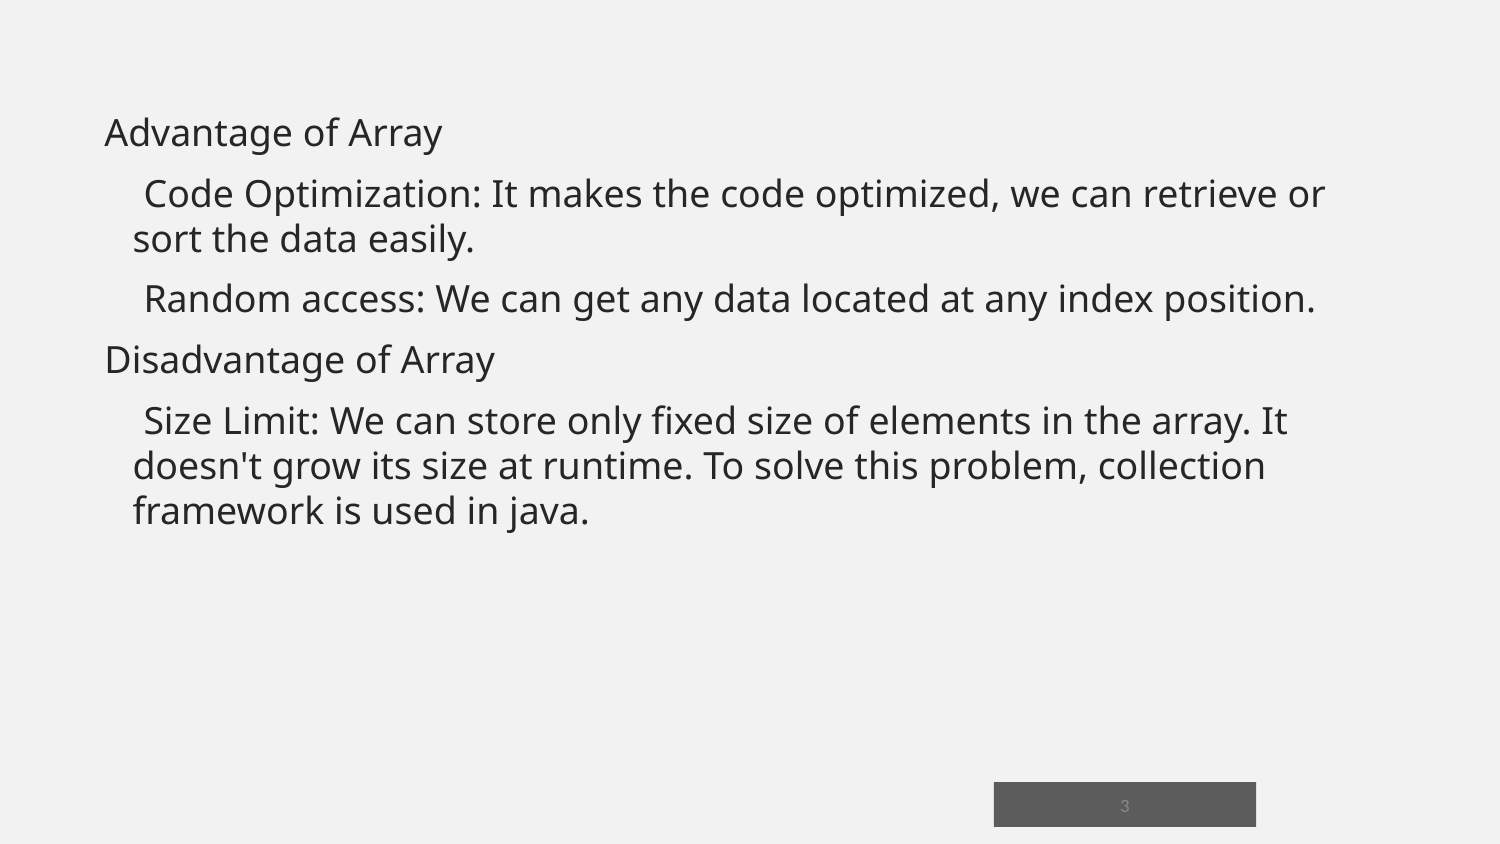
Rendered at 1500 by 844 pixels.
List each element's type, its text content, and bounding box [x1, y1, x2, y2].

list Advantage of Array Code Optimization: It makes the code optimized, we can retrieve or sort the data easily. Random access: We can get any data located at any index position. Disadvantage of Array Size Limit: We can store only fixed size of elements in the array. It doesn't grow its size at runtime. To solve this problem, collection framework is used in java. [89, 101, 1382, 612]
slide_number 3 [993, 782, 1257, 827]
